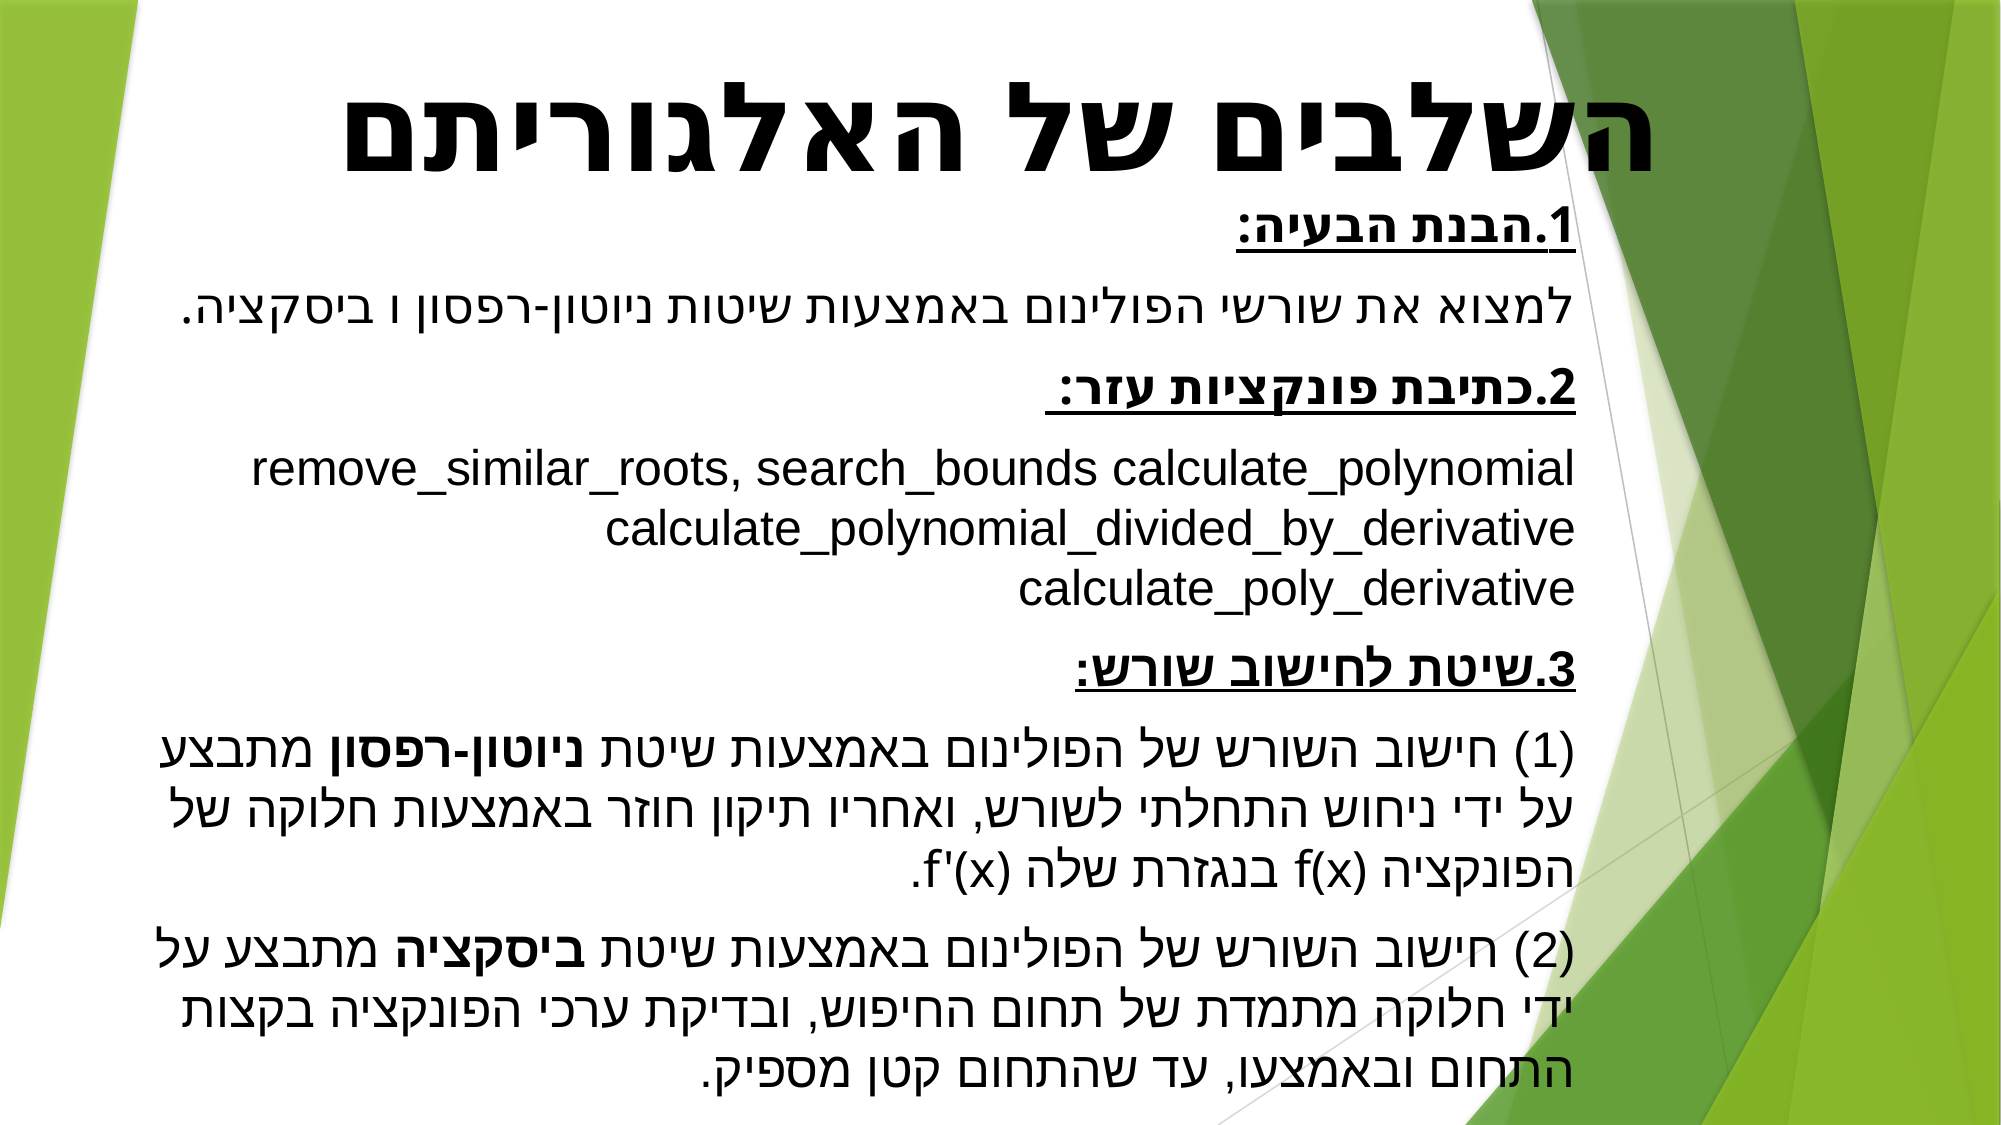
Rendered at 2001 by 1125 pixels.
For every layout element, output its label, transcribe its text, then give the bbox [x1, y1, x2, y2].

subtitle 1.הבנת הבעיה: למצוא את שורשי הפולינום באמצעות שיטות ניוטון-רפסון ו ביסקציה. 2.כתיבת פונקציות עזר: remove_similar_roots, search_bounds calculate_polynomial calculate_polynomial_divided_by_derivative calculate_poly_derivative 3.שיטת לחישוב שורש: (1) חישוב השורש של הפולינום באמצעות שיטת ניוטון-רפסון מתבצע על ידי ניחוש התחלתי לשורש, ואחריו תיקון חוזר באמצעות חלוקה של הפונקציה f(x) בנגזרת שלה f'(x). (2) חישוב השורש של הפולינום באמצעות שיטת ביסקציה מתבצע על ידי חלוקה מתמדת של תחום החיפוש, ובדיקת ערכי הפונקציה בקצות התחום ובאמצעו, עד שהתחום קטן מספיק. [103, 204, 1592, 1125]
text_box השלבים של האלגוריתם [0, 38, 2000, 204]
